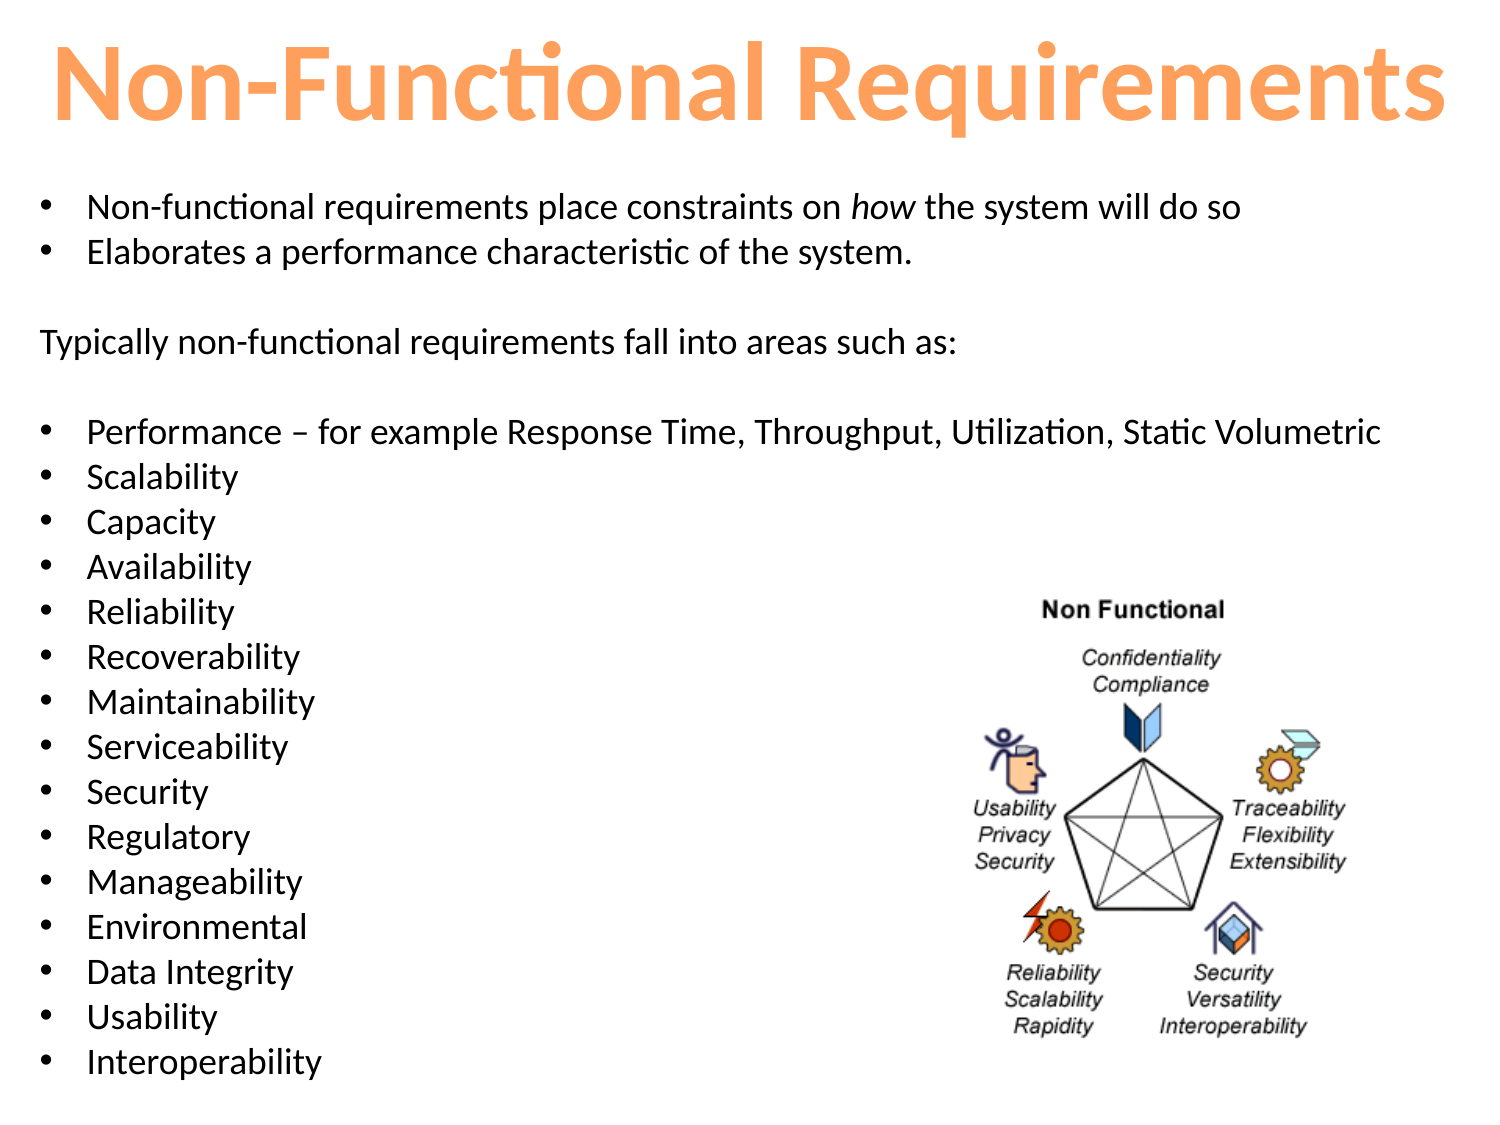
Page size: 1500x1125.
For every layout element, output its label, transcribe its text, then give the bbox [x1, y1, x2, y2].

picture [924, 587, 1369, 1057]
text_box Non-Functional Requirements [36, 0, 1464, 150]
text_box Non-functional requirements place constraints on how the system will do so Elaborates a performance characteristic of the system. Typically non-functional requirements fall into areas such as: Performance – for example Response Time, Throughput, Utilization, Static Volumetric Scalability Capacity Availability Reliability Recoverability Maintainability Serviceability Security Regulatory Manageability Environmental Data Integrity Usability Interoperability [24, 174, 1450, 1090]
